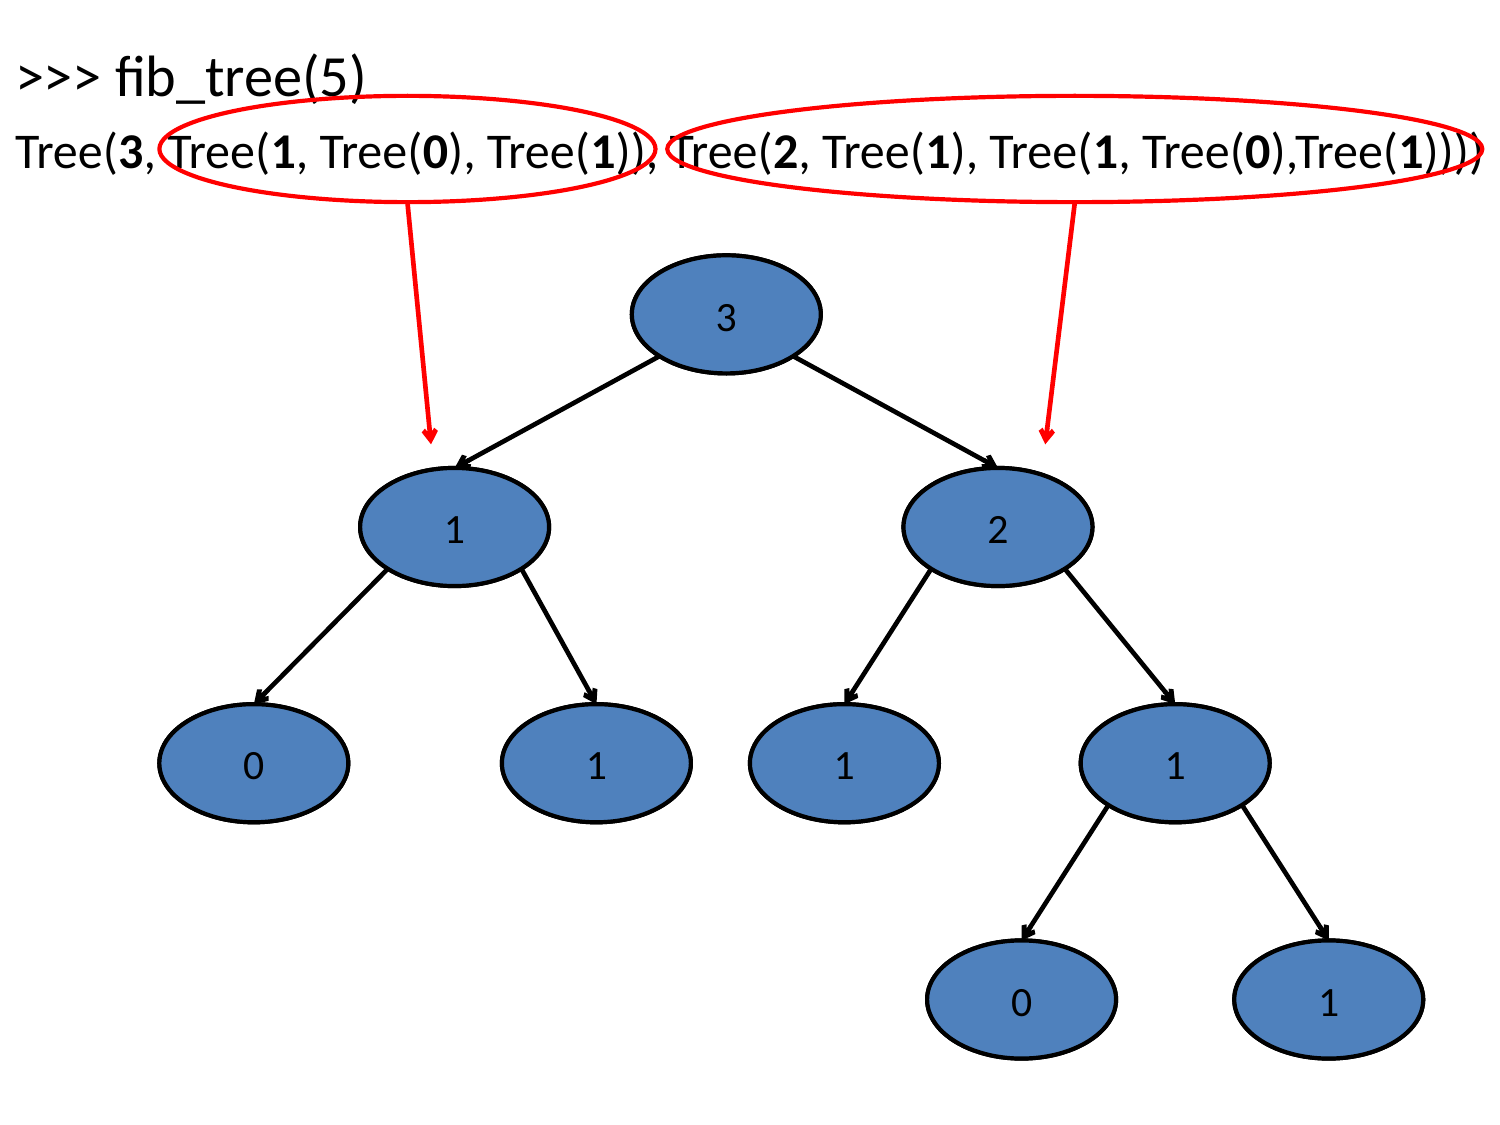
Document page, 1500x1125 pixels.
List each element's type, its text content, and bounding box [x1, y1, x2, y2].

text_box [157, 93, 658, 205]
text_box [792, 355, 999, 469]
text_box 1 [358, 465, 552, 589]
text_box 1 [499, 702, 693, 825]
text_box 1 [1078, 702, 1272, 825]
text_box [253, 568, 389, 705]
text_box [1064, 568, 1176, 705]
text_box [665, 93, 1485, 205]
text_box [521, 568, 597, 705]
text_box 1 [1232, 938, 1426, 1061]
text_box 1 [747, 702, 942, 825]
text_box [407, 201, 432, 445]
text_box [1241, 804, 1330, 941]
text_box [844, 568, 932, 705]
list >>> fib_tree(5) Tree(3, Tree(1, Tree(0), Tree(1)), Tree(2, Tree(1), Tree(1, Tree(0),Tree(1)))) [0, 30, 1500, 291]
text_box 0 [925, 938, 1119, 1061]
text_box 2 [901, 465, 1095, 589]
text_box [1045, 201, 1076, 445]
text_box 0 [157, 702, 351, 825]
text_box 3 [629, 253, 823, 376]
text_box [454, 355, 660, 469]
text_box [1021, 804, 1109, 941]
